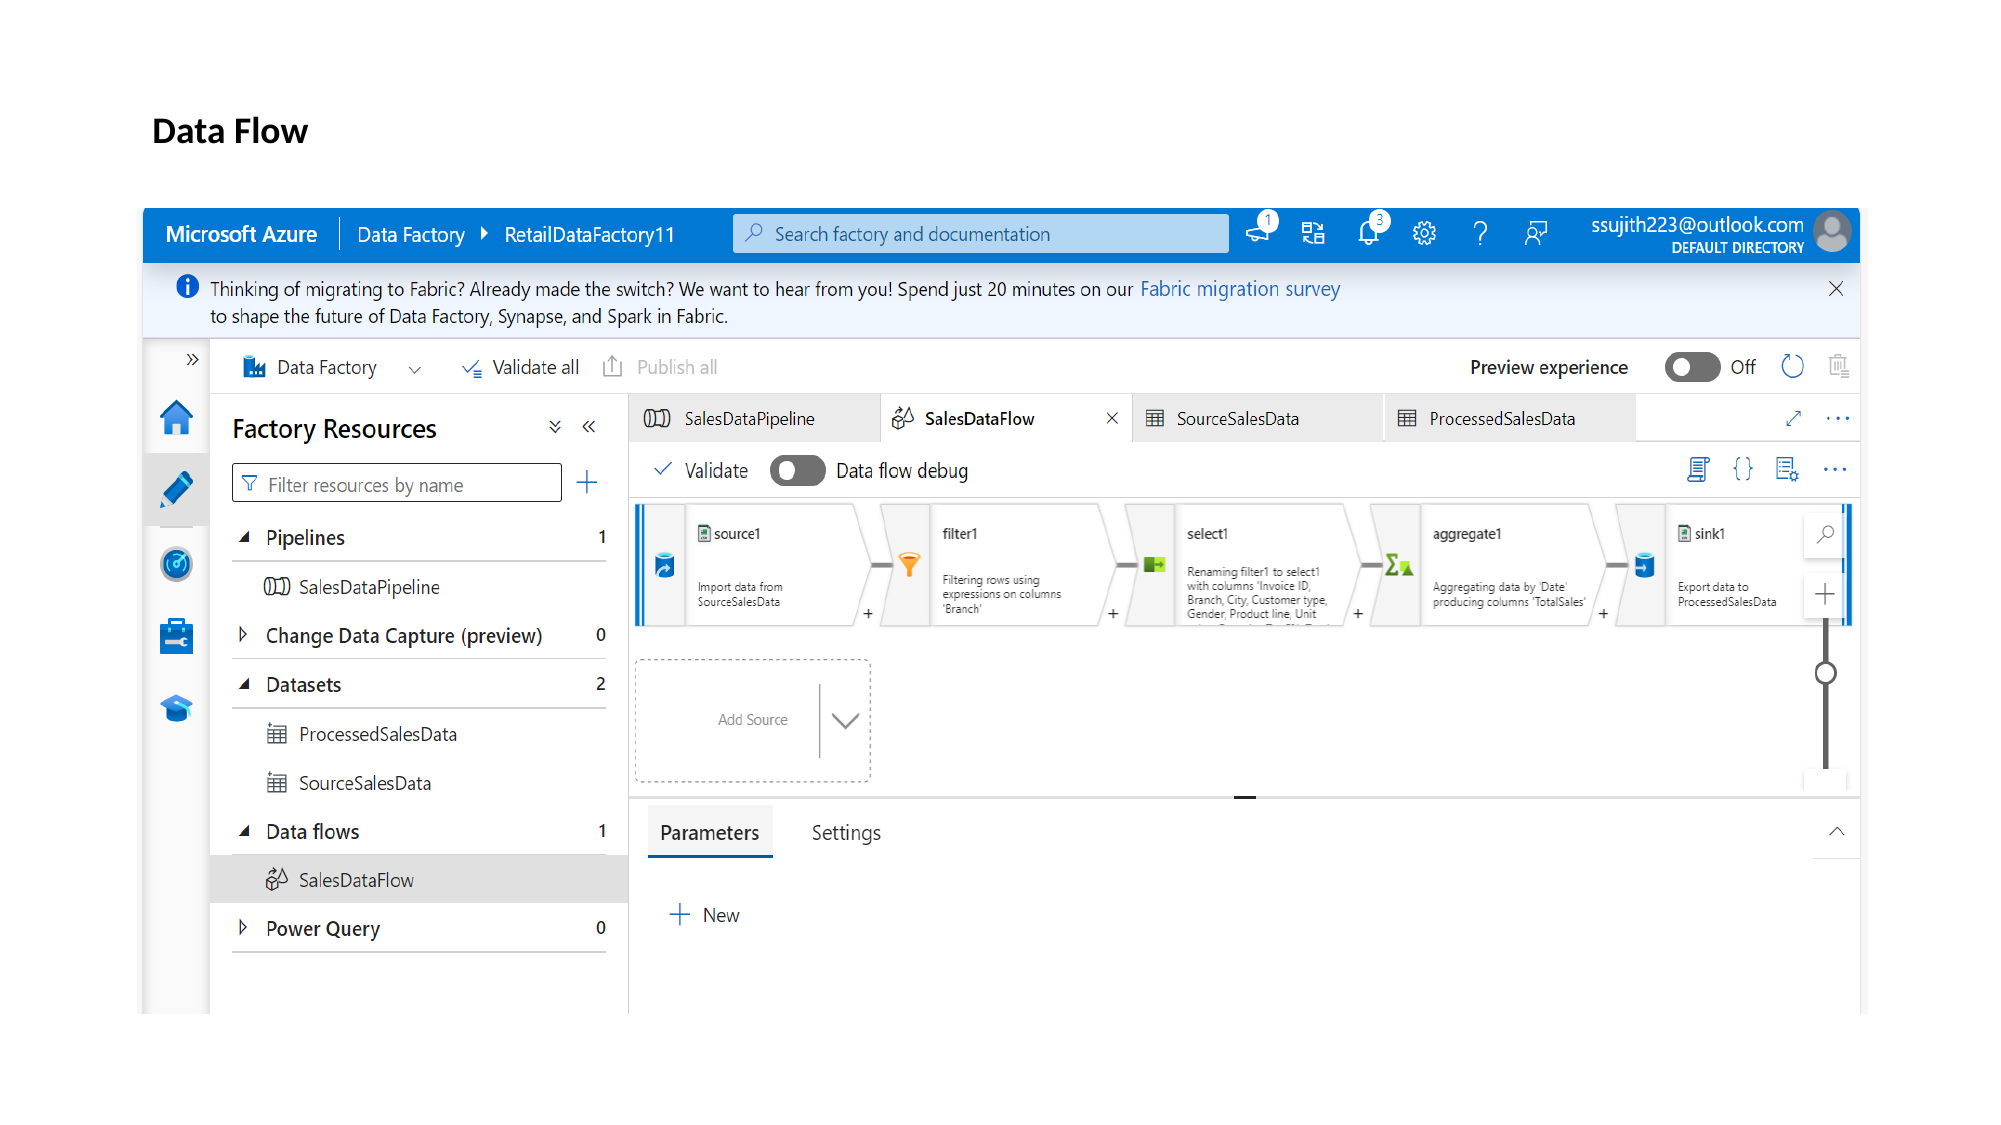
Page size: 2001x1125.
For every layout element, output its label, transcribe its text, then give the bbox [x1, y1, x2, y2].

text_box Data Flow [137, 64, 656, 159]
picture [136, 208, 1869, 1014]
